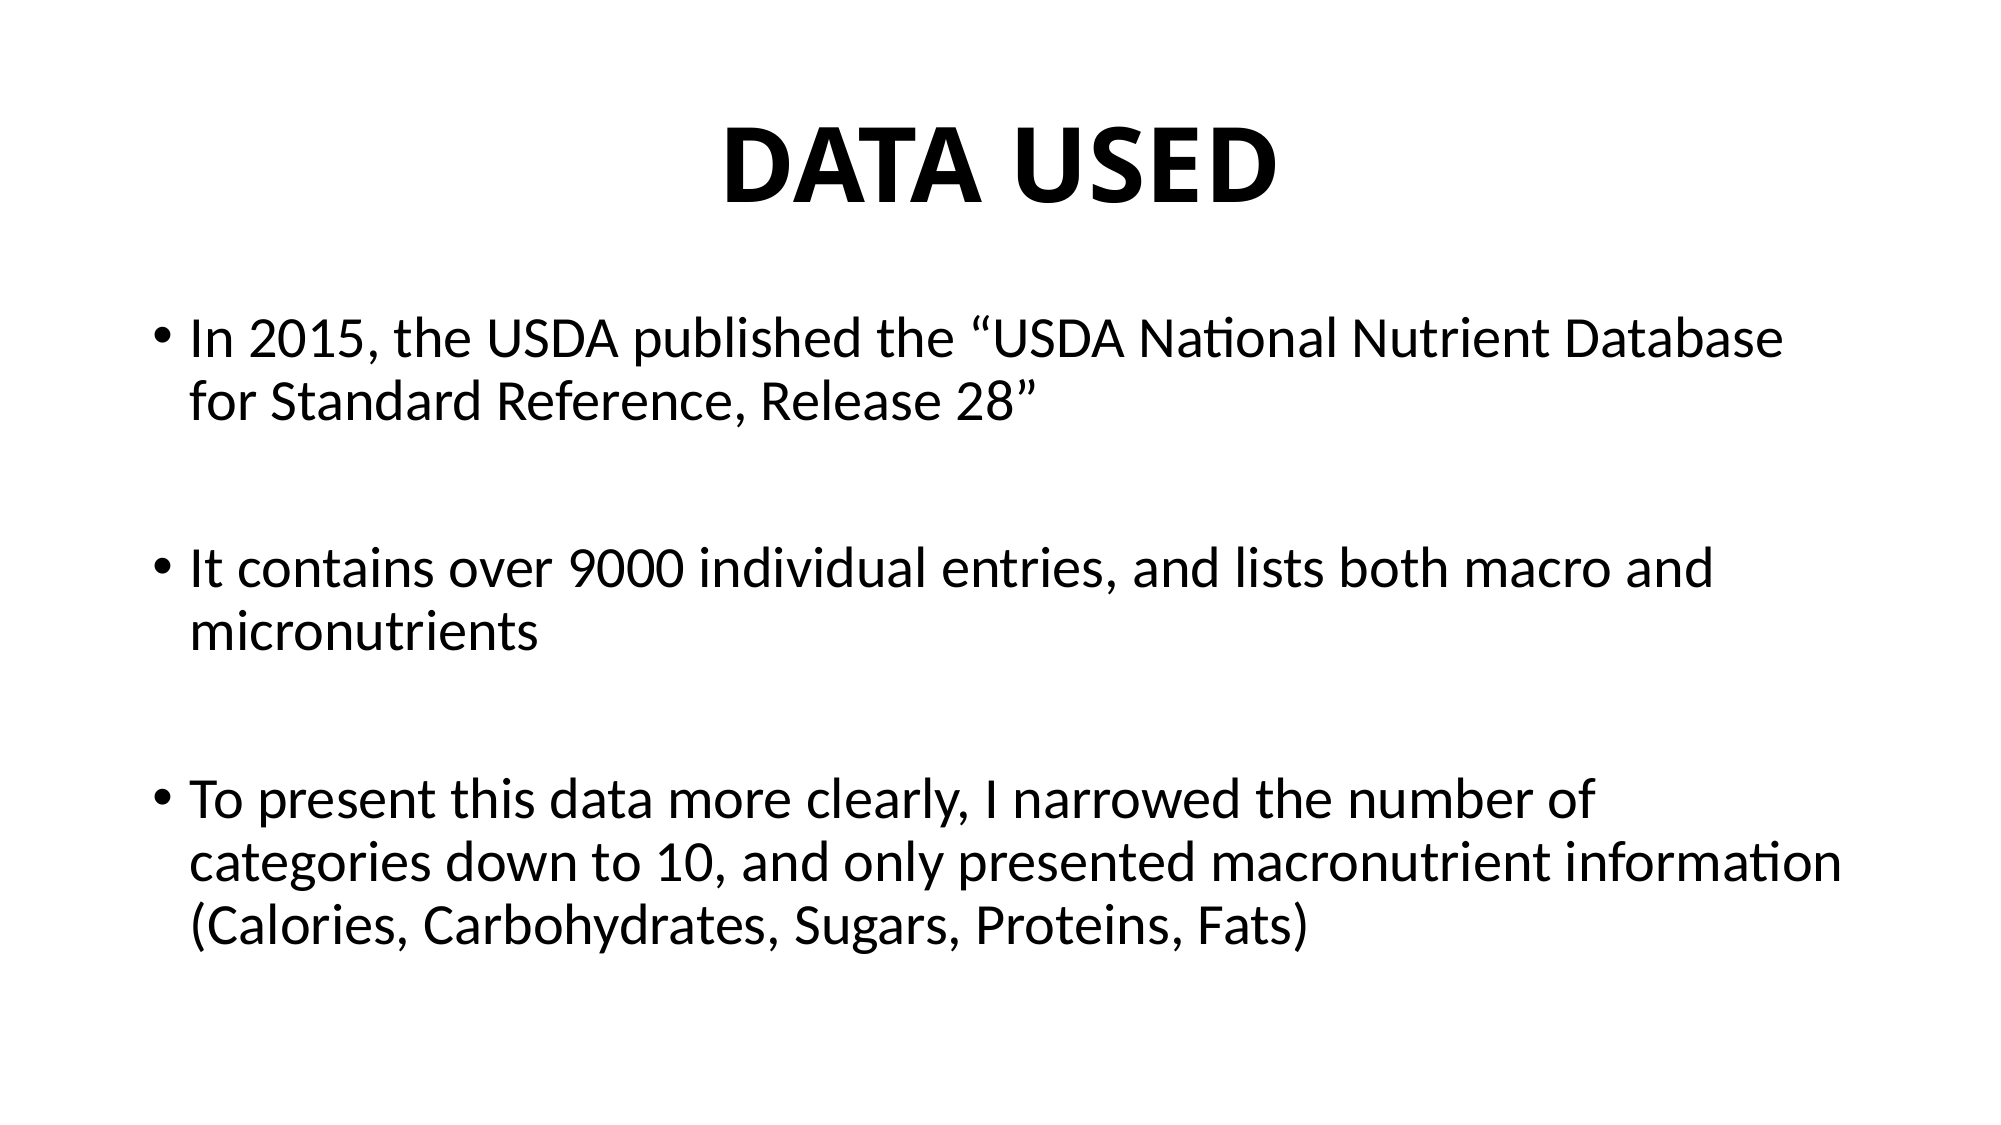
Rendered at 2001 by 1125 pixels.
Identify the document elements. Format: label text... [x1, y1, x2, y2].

title DATA USED [137, 59, 1863, 278]
list In 2015, the USDA published the “USDA National Nutrient Database for Standard Reference, Release 28” It contains over 9000 individual entries, and lists both macro and micronutrients To present this data more clearly, I narrowed the number of categories down to 10, and only presented macronutrient information (Calories, Carbohydrates, Sugars, Proteins, Fats) [137, 299, 1863, 1014]
